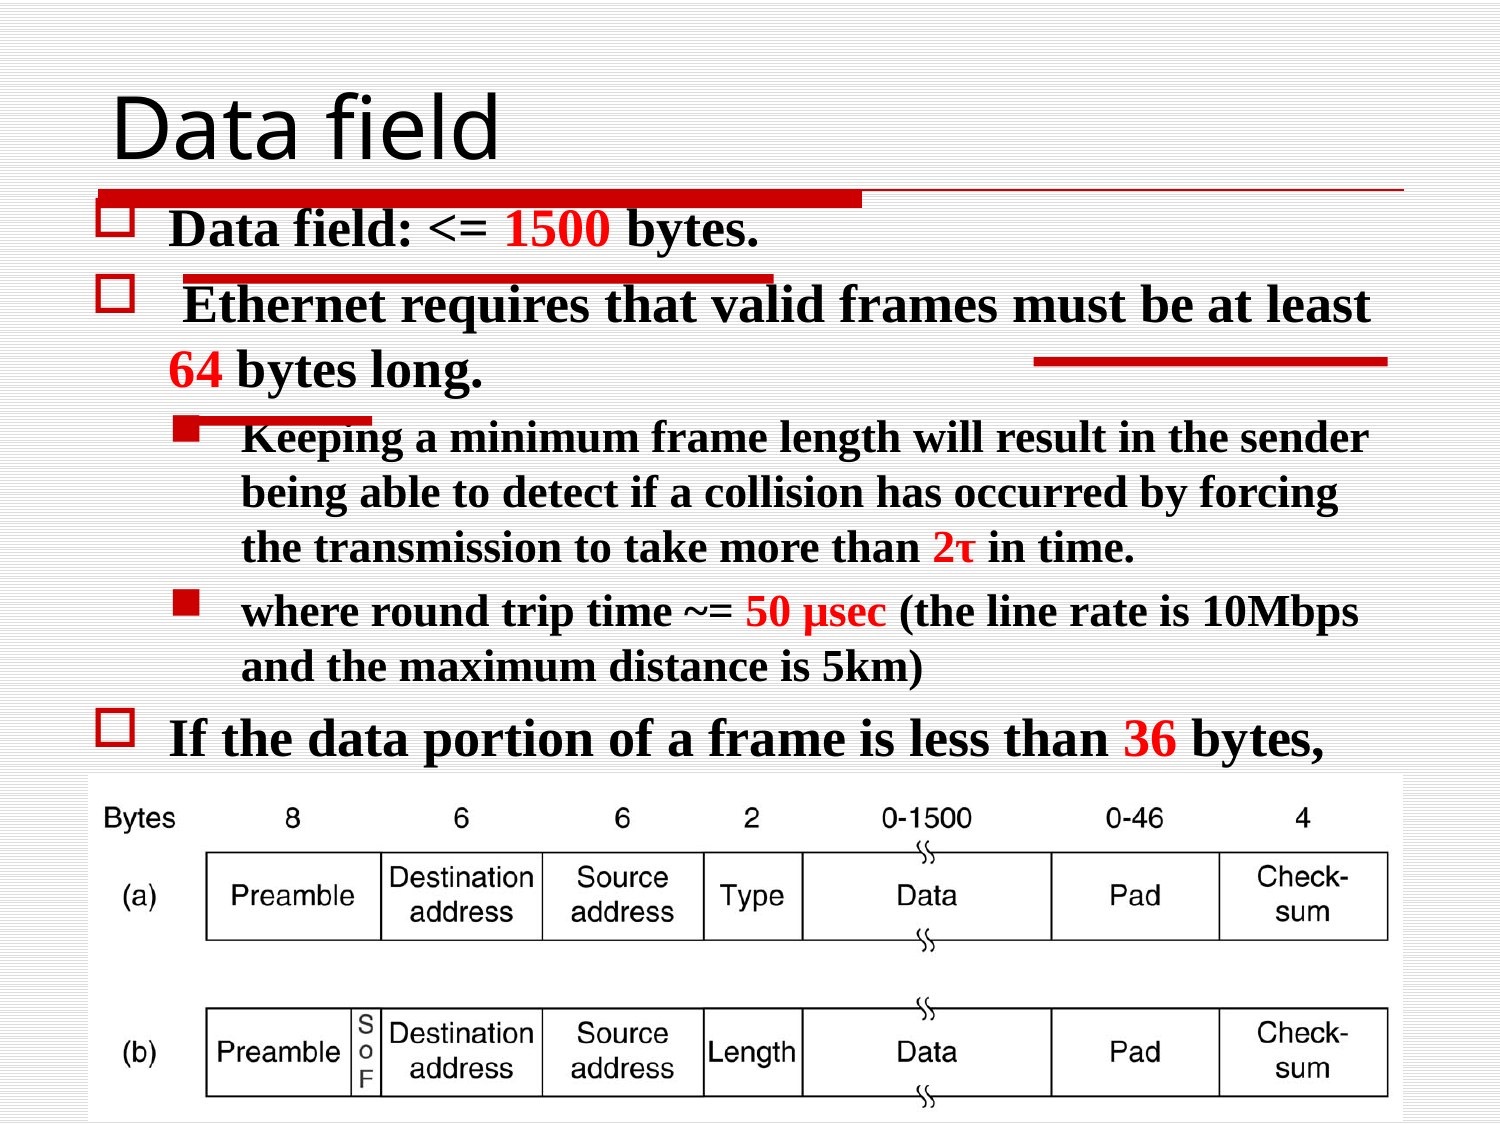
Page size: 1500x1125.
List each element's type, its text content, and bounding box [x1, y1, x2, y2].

title Data field [93, 49, 1407, 185]
list Data field: <= 1500 bytes. Ethernet requires that valid frames must be at least 64 bytes long. Keeping a minimum frame length will result in the sender being able to detect if a collision has occurred by forcing the transmission to take more than 2τ in time. where round trip time ~= 50 μsec (the line rate is 10Mbps and the maximum distance is 5km) If the data portion of a frame is less than 36 bytes, the Pad field is used to fill out the frame to the minimum size. [76, 184, 1390, 964]
picture [88, 774, 1403, 1122]
